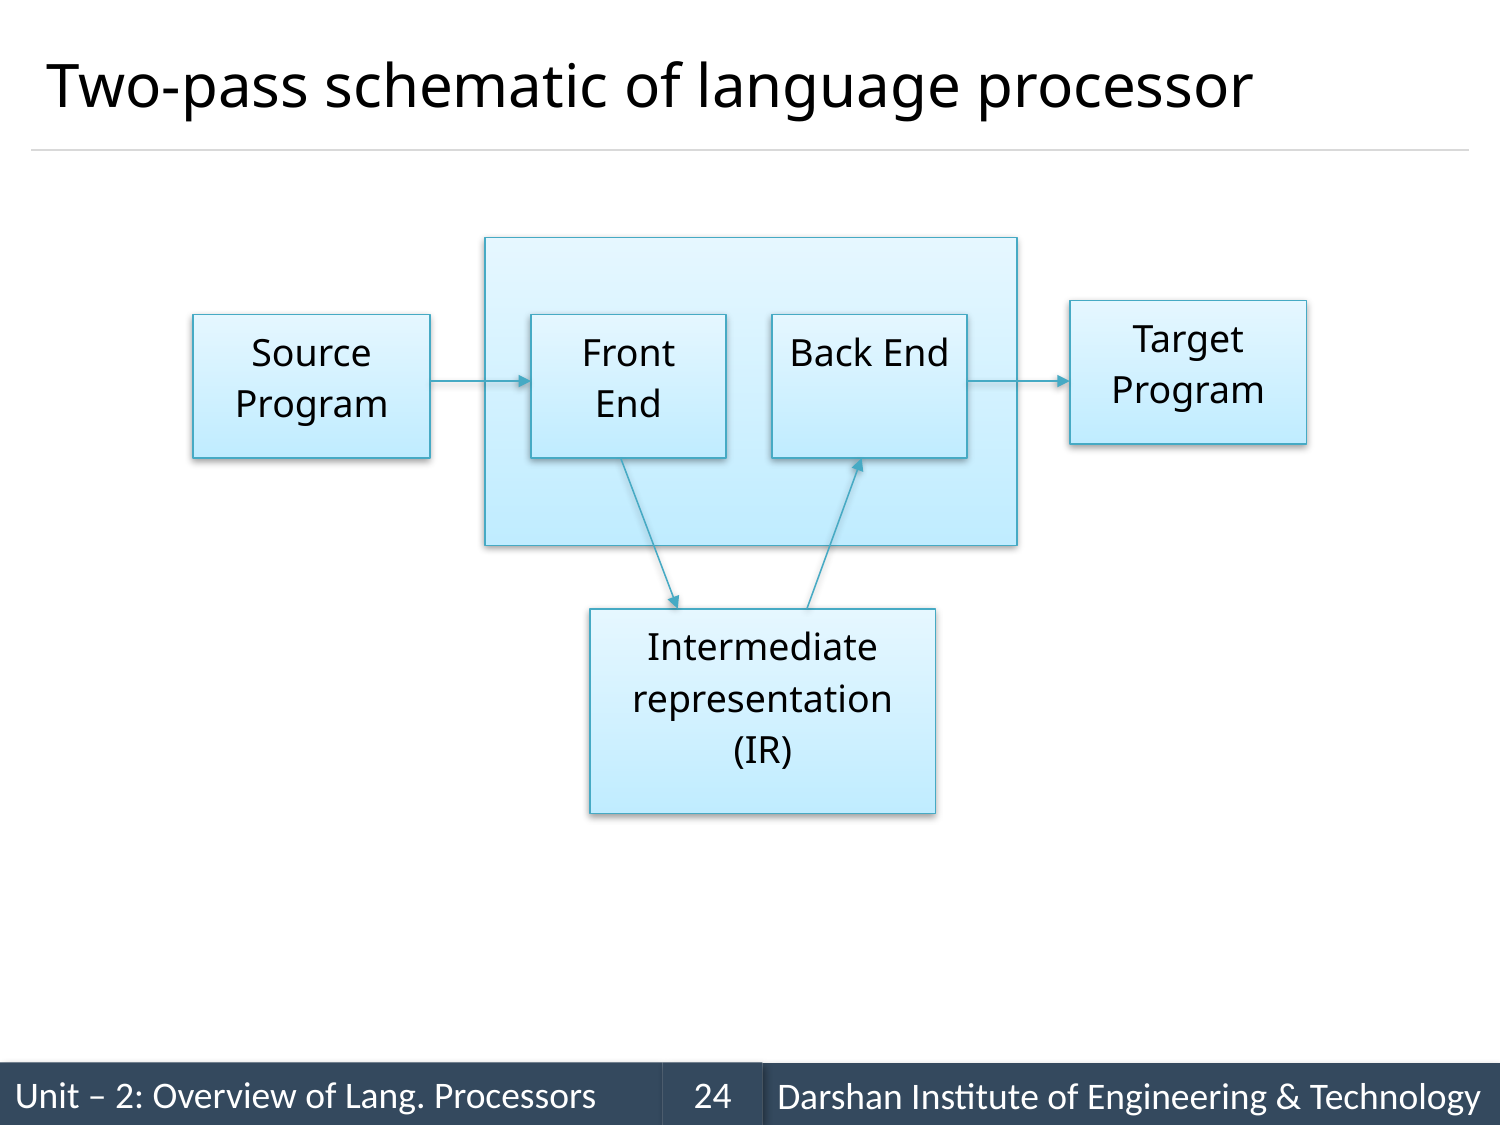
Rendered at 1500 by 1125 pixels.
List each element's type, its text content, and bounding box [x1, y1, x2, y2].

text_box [192, 237, 1307, 814]
title Two-pass schematic of language processor [31, 17, 1469, 150]
